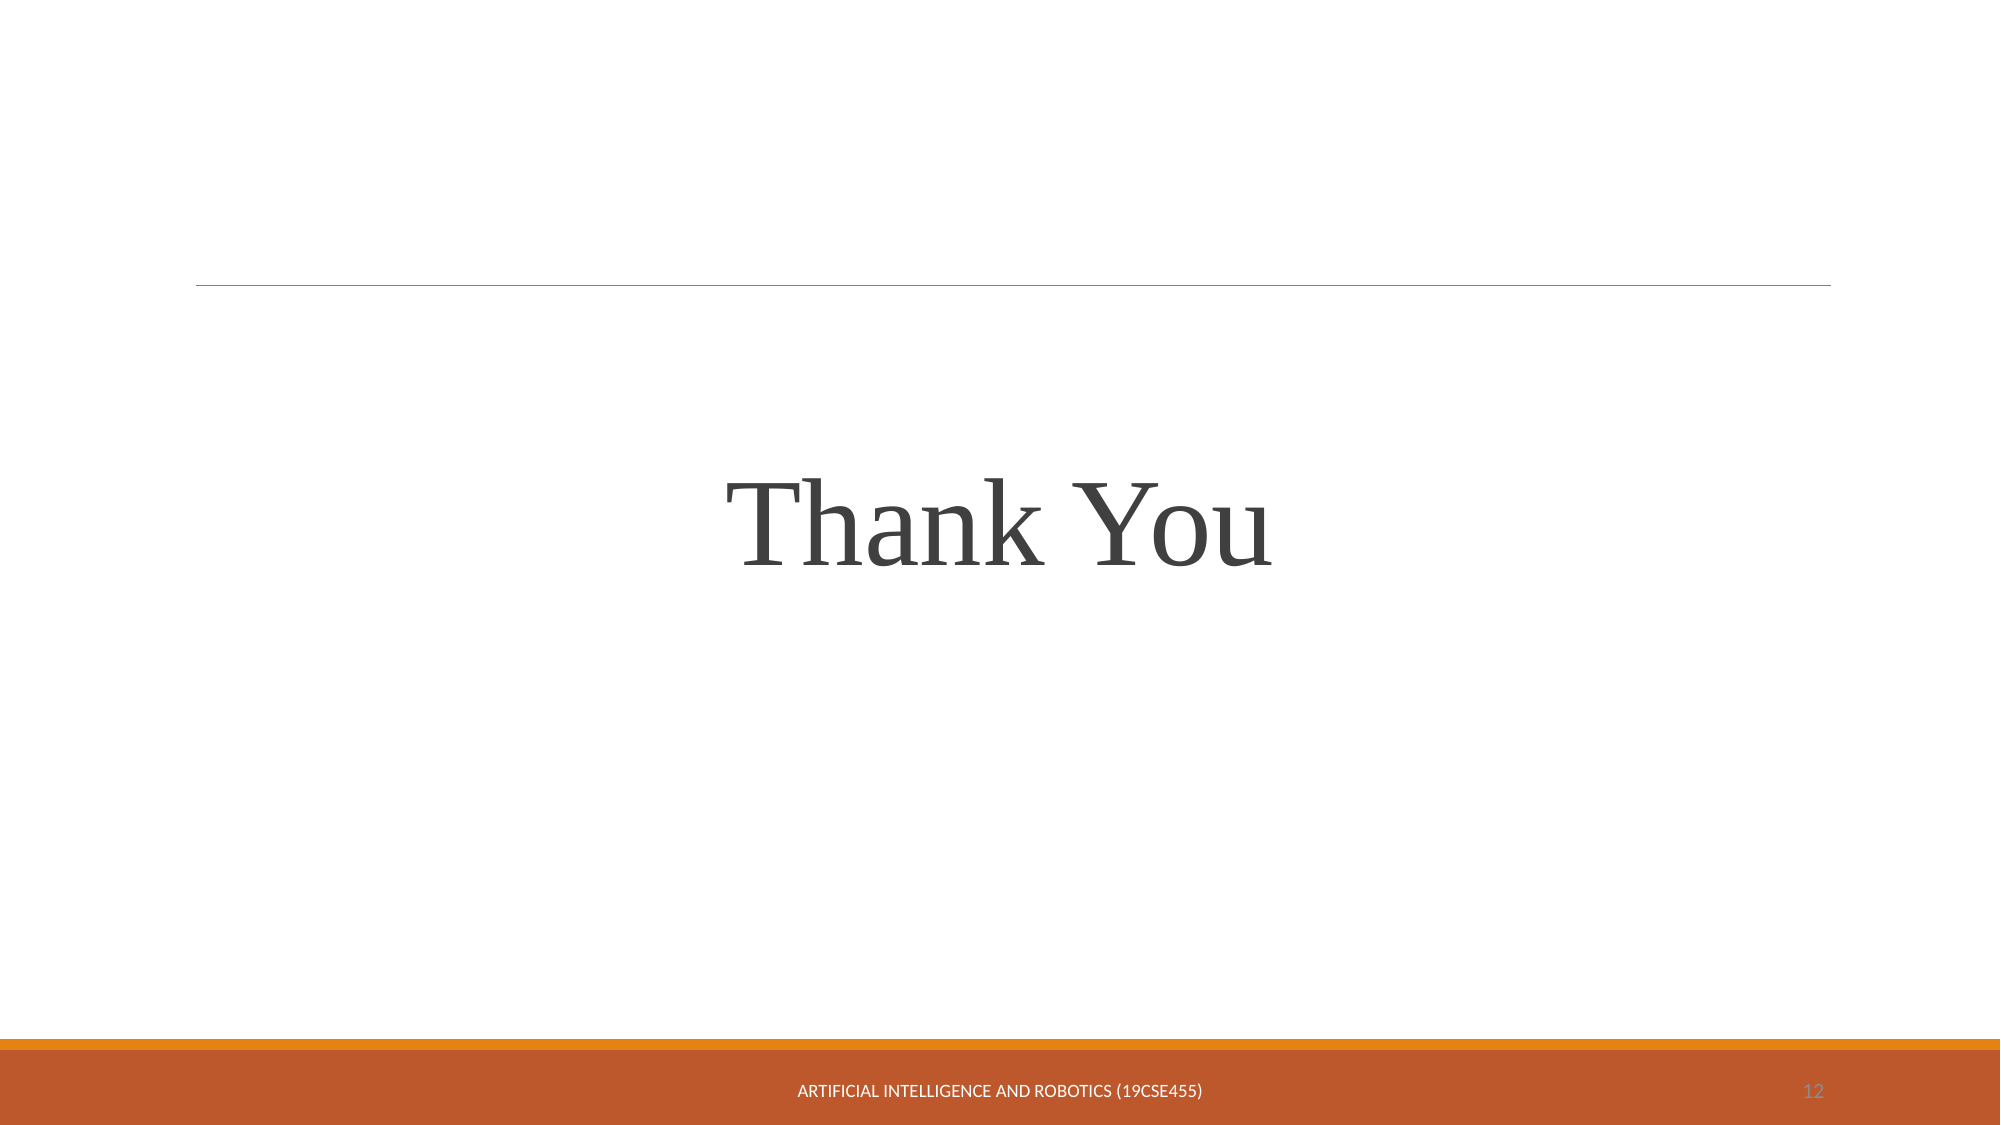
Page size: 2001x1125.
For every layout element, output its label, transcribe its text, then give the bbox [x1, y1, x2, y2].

footer Artificial Intelligence and robotics (19cse455) [604, 1059, 1396, 1120]
slide_number 12 [1624, 1059, 1840, 1120]
list Thank You [174, 106, 1825, 767]
